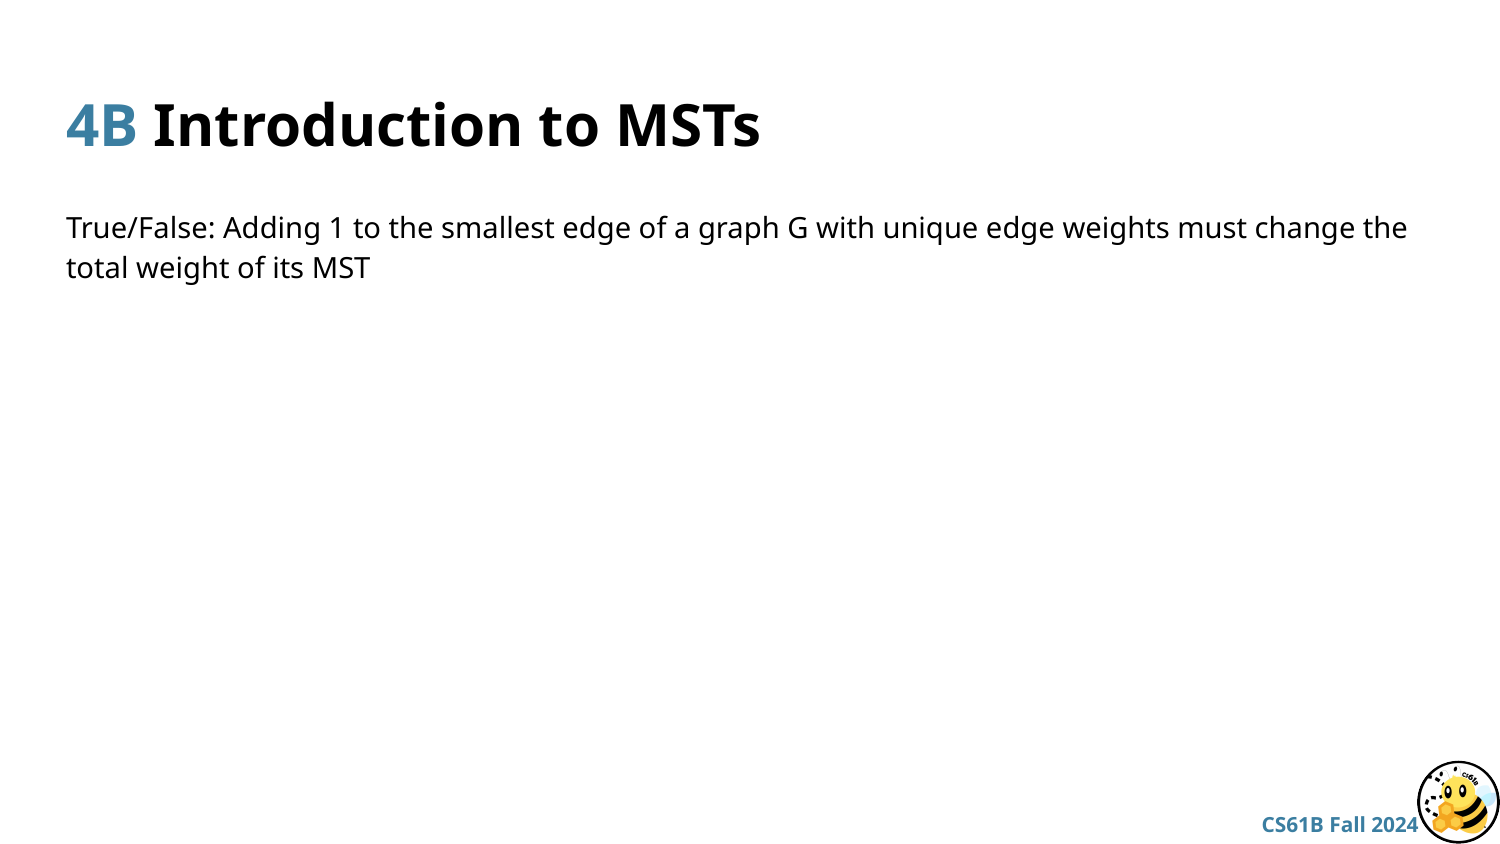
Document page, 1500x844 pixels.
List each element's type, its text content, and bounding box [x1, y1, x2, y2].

title 4B Introduction to MSTs [51, 72, 1449, 167]
picture [1417, 760, 1500, 844]
list True/False: Adding 1 to the smallest edge of a graph G with unique edge weights must change the total weight of its MST [51, 189, 1449, 750]
